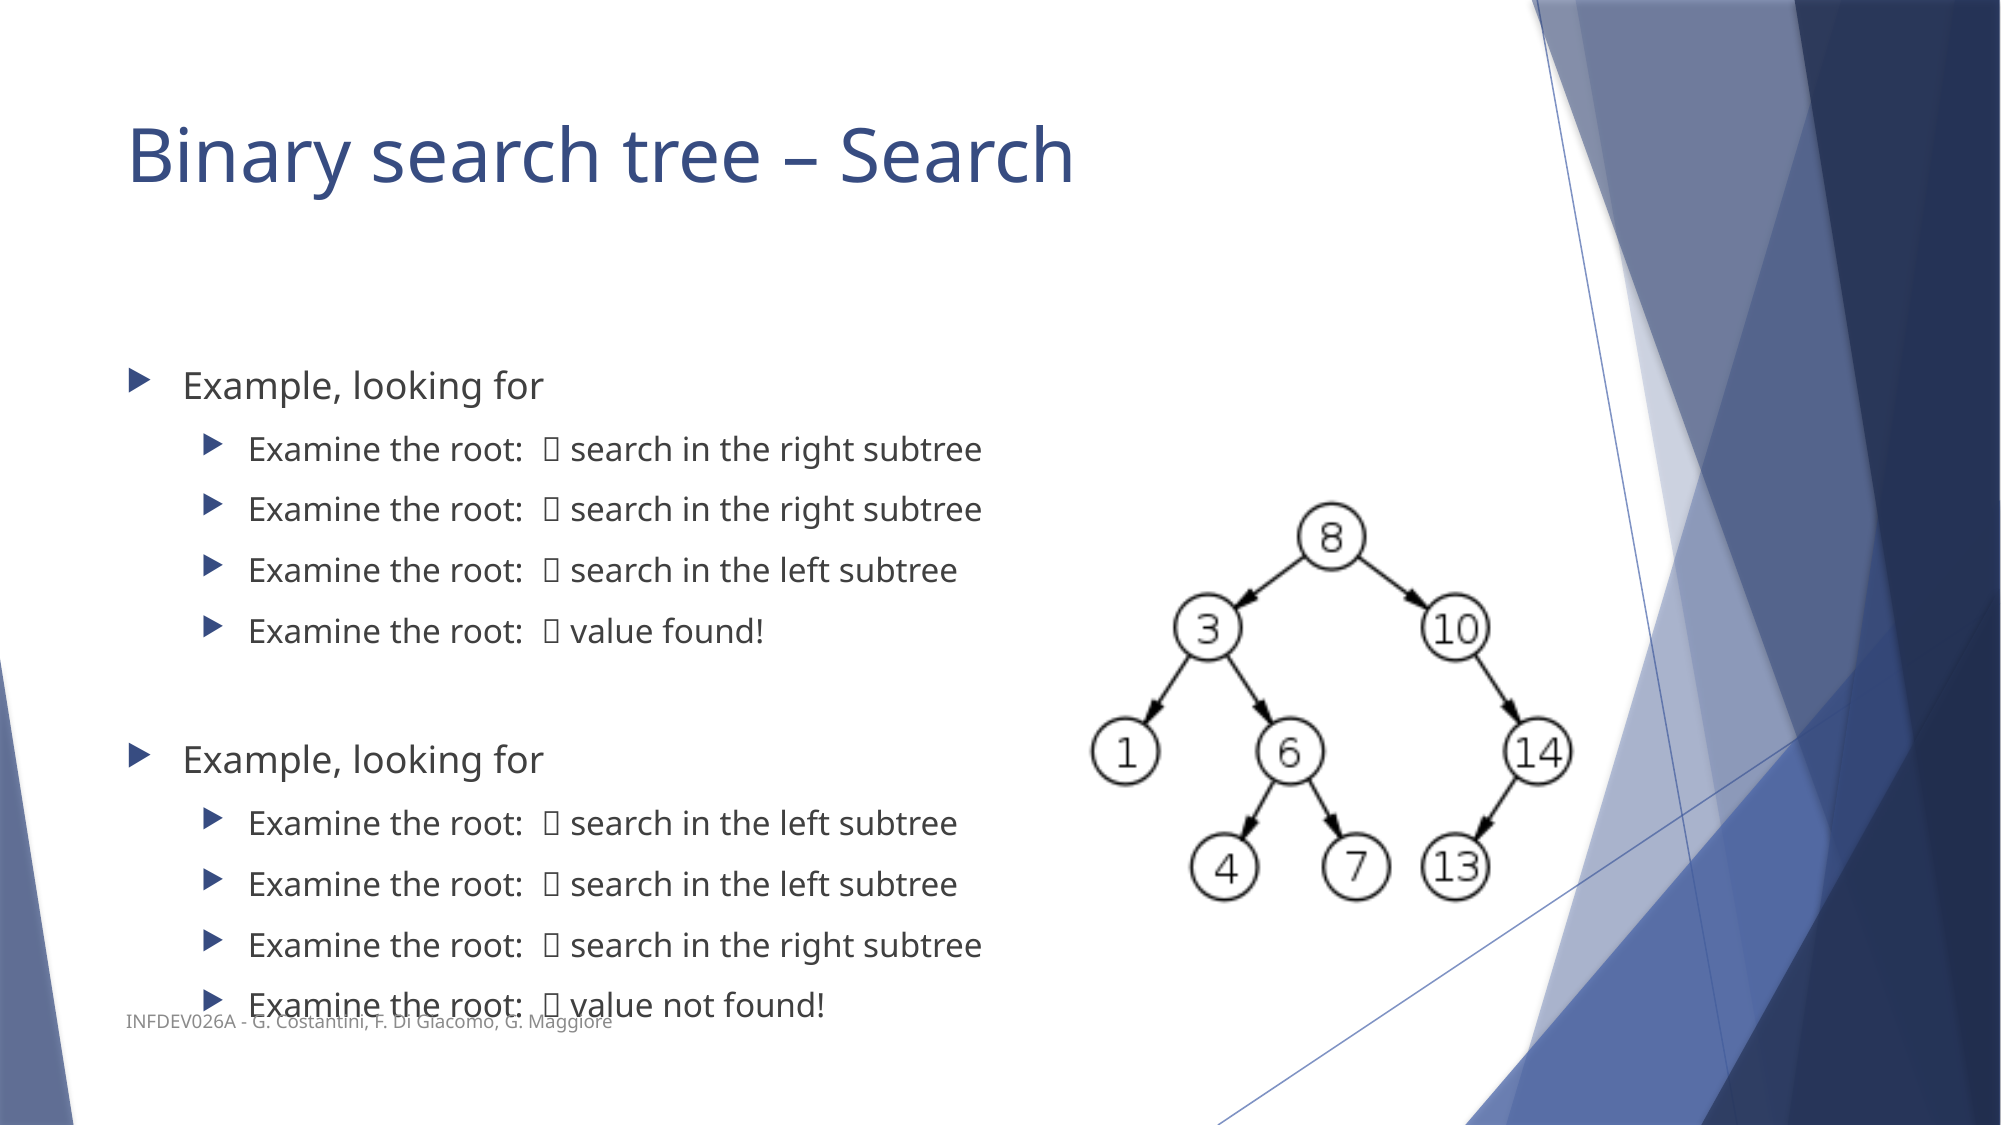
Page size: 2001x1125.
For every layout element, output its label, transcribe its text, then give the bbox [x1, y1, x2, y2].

footer INFDEV026A - G. Costantini, F. Di Giacomo, G. Maggiore [111, 991, 1145, 1051]
title Binary search tree – Search [111, 99, 1522, 317]
picture [1085, 495, 1580, 910]
